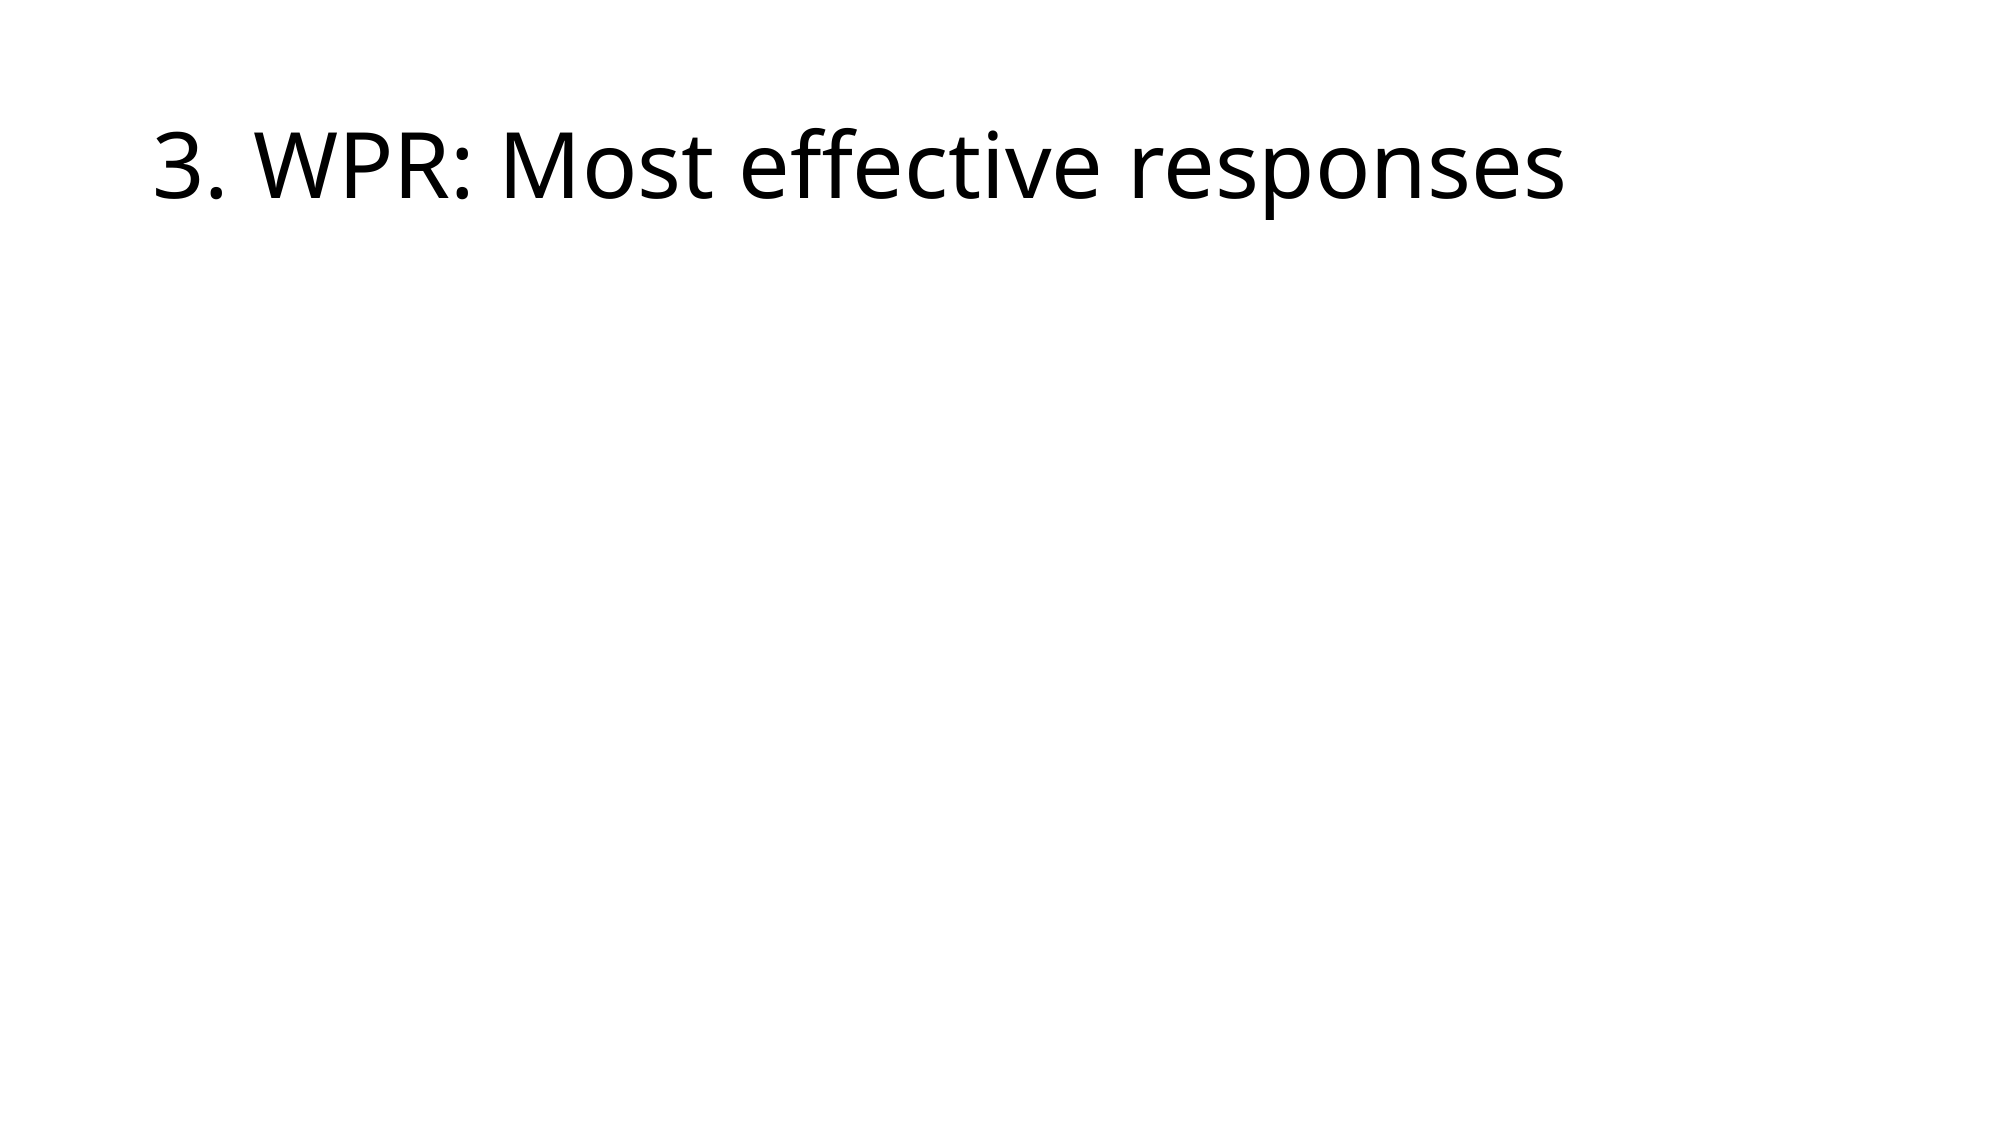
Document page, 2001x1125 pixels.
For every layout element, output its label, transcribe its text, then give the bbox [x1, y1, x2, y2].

title 3. WPR: Most effective responses [137, 59, 1863, 278]
